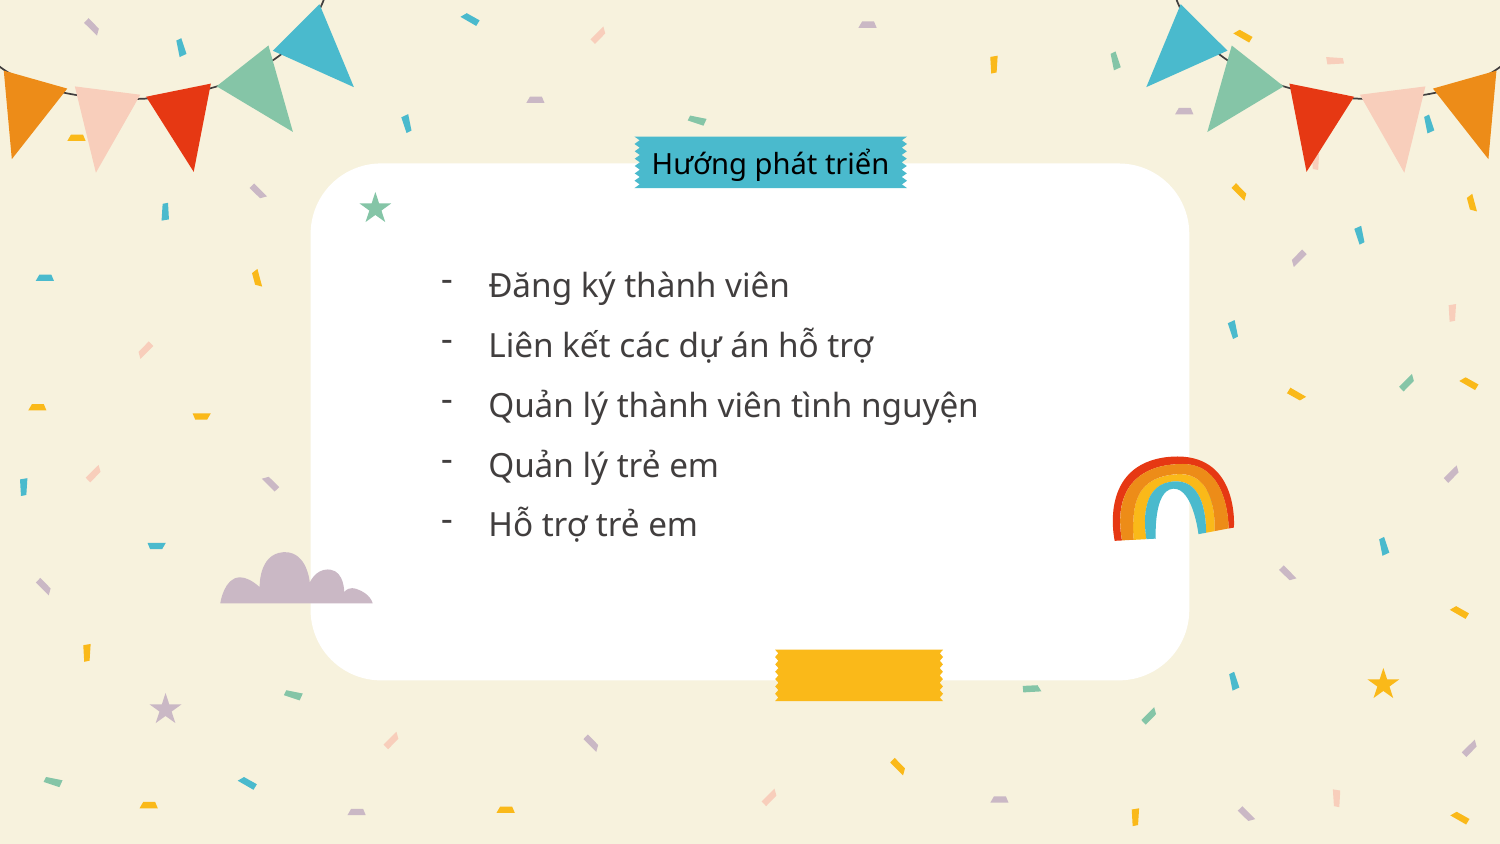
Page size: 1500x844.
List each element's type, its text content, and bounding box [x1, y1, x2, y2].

text_box [220, 552, 373, 604]
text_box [1096, 456, 1240, 542]
subtitle Đăng ký thành viên Liên kết các dự án hỗ trợ Quản lý thành viên tình nguyện Quản lý trẻ em Hỗ trợ trẻ em [426, 306, 1144, 481]
text_box [775, 649, 944, 702]
text_box [310, 241, 1190, 681]
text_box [0, 0, 1500, 230]
